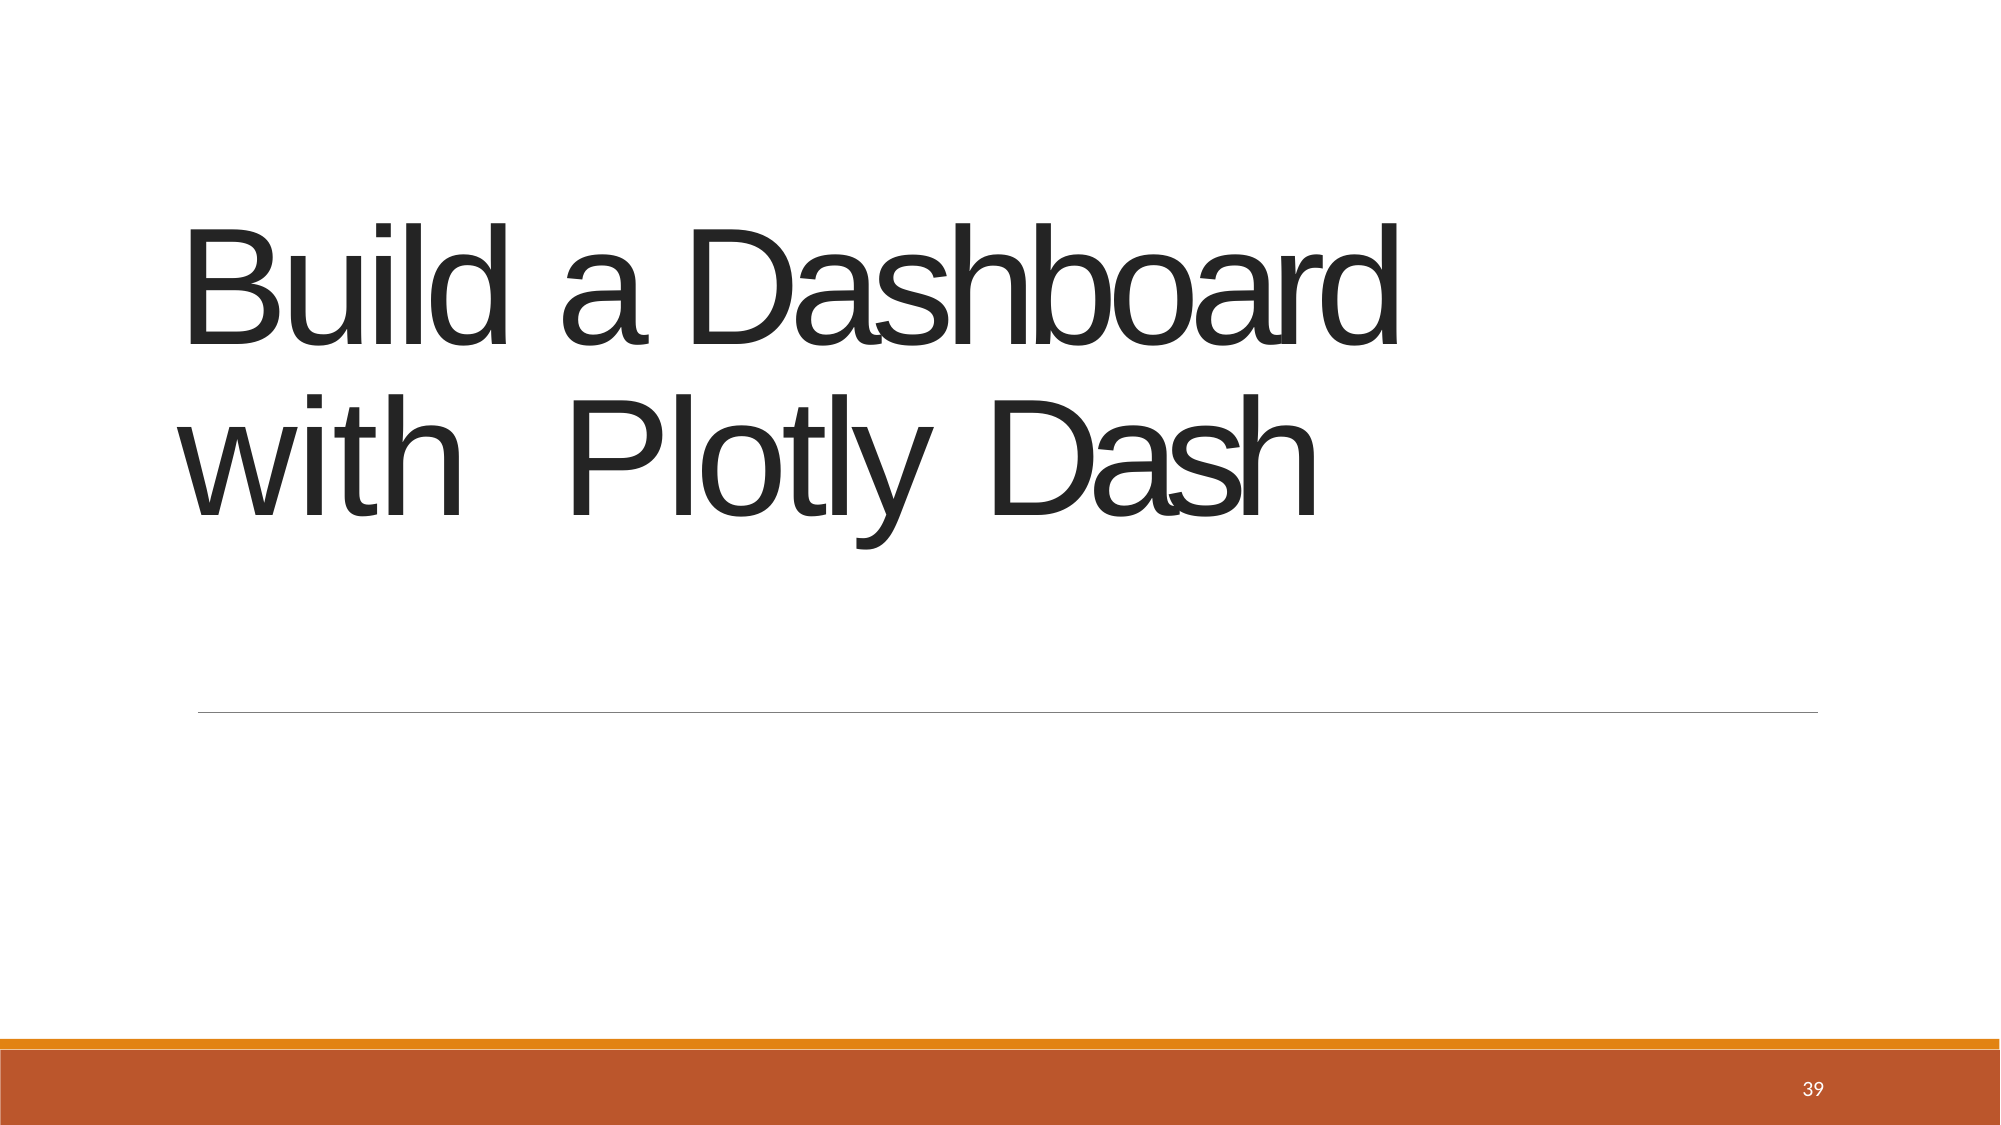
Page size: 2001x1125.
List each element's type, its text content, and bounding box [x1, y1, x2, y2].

title Build a Dashboard with Plotly Dash [174, 174, 1704, 549]
slide_number 39 [1795, 1077, 1831, 1125]
